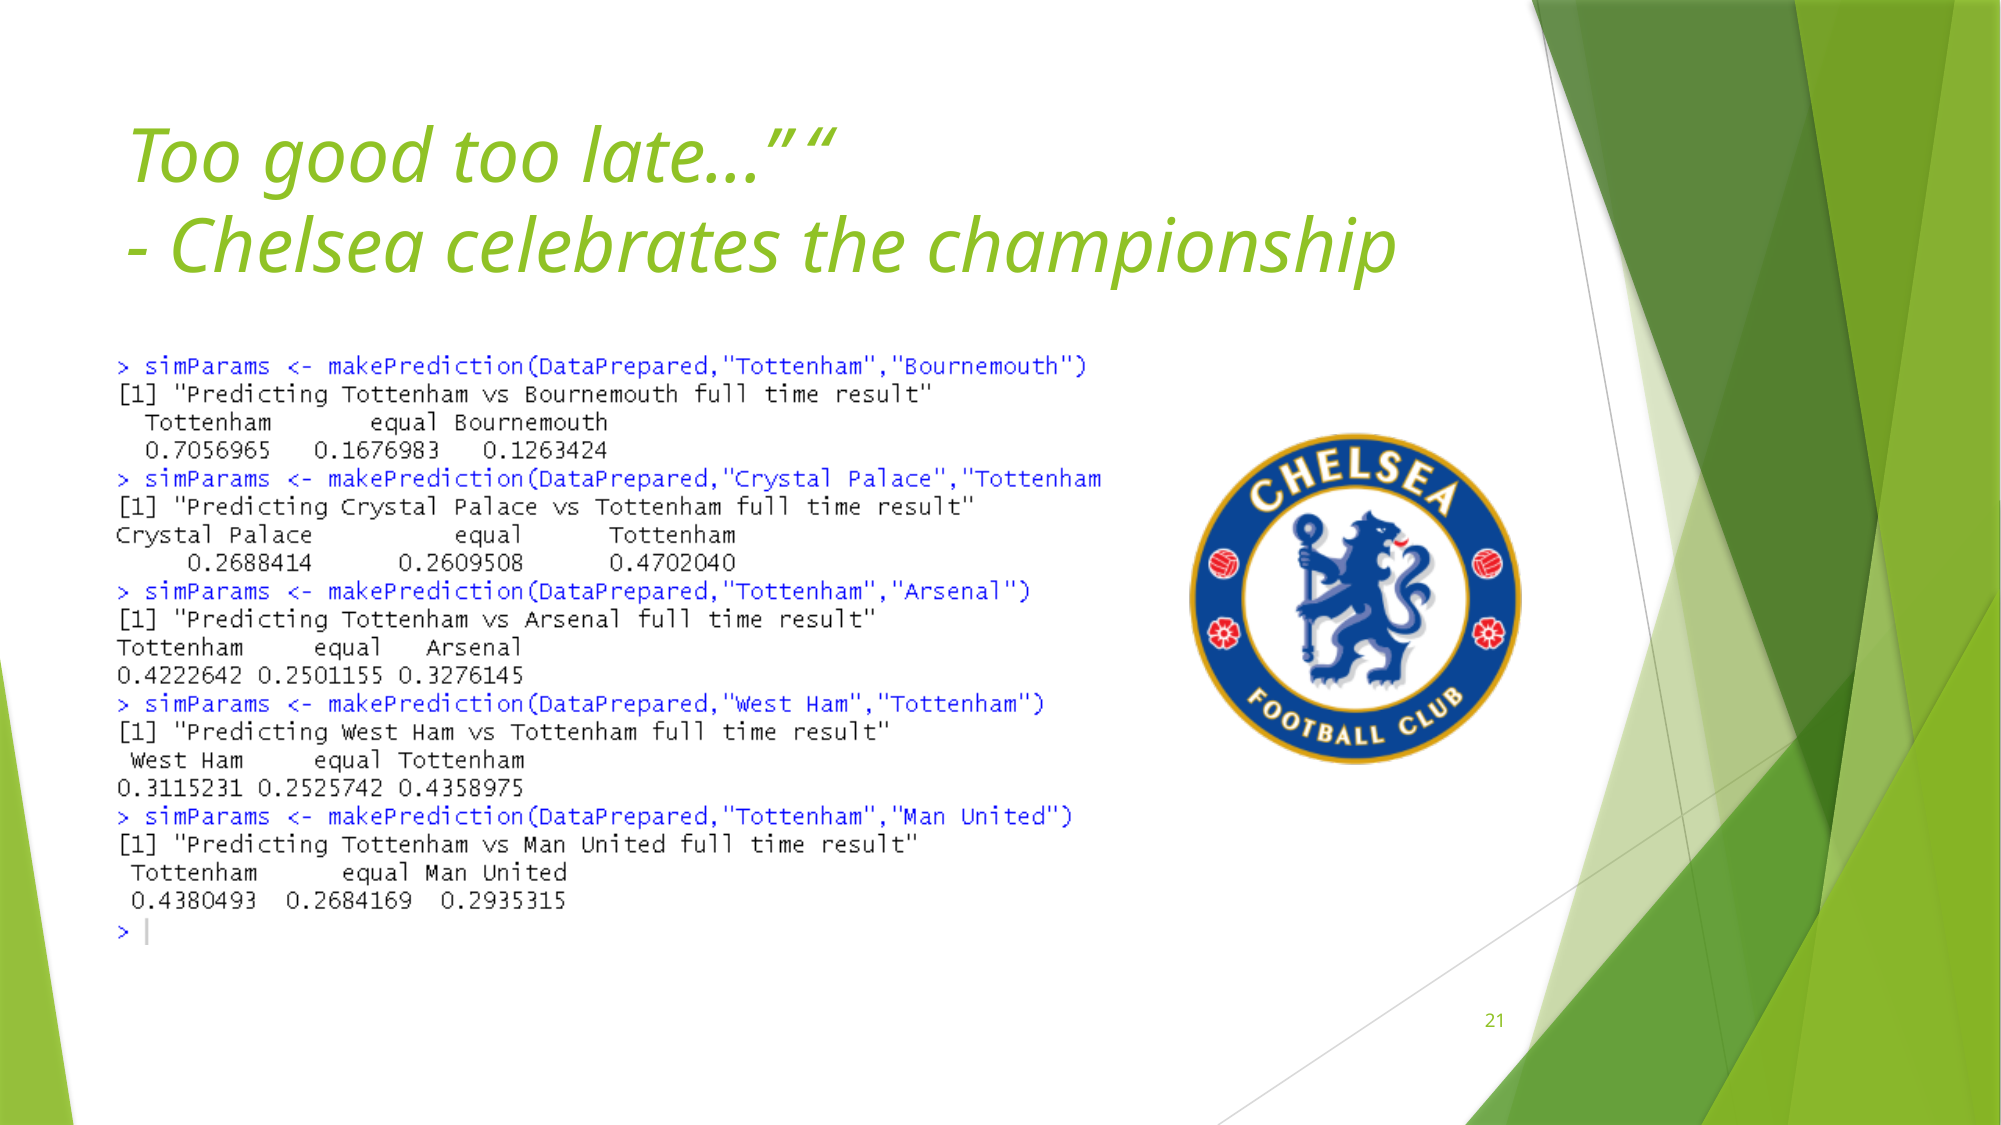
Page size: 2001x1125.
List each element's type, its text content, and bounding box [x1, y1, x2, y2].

slide_number 21 [1409, 991, 1522, 1051]
picture [1131, 376, 1583, 847]
title “Too good too late...” - Chelsea celebrates the championship [111, 99, 1522, 317]
picture [110, 353, 1103, 946]
